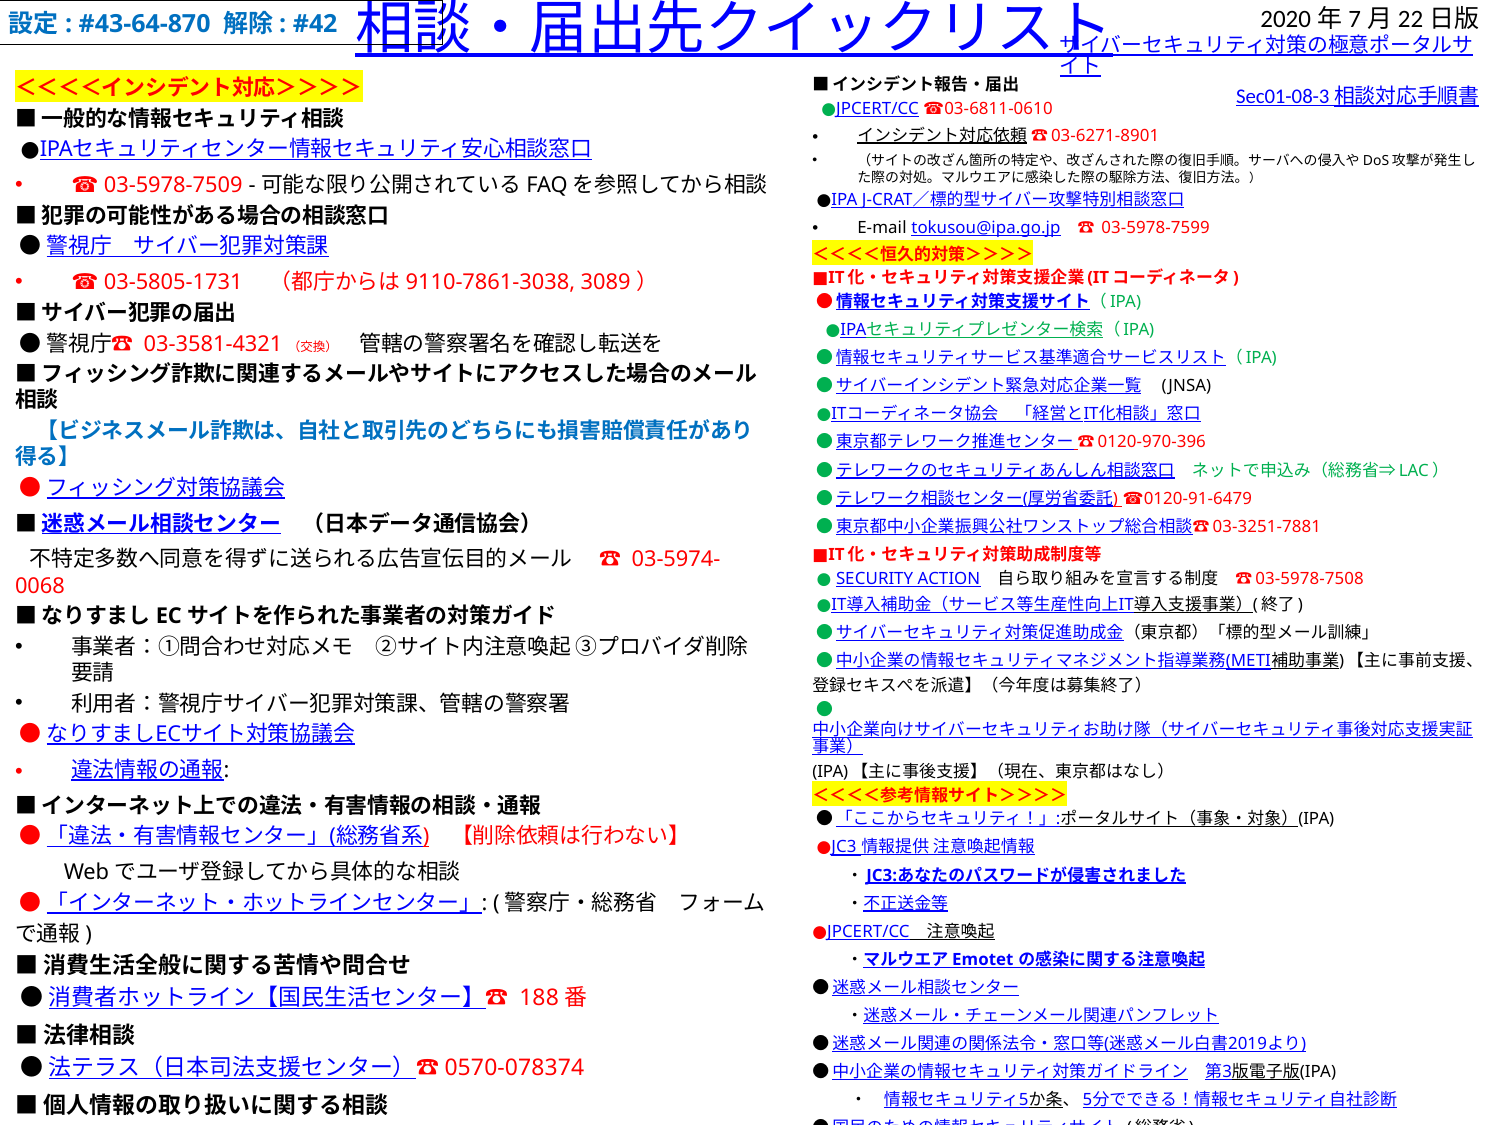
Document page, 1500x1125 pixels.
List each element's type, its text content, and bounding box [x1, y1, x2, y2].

list ■インシデント報告・届出 ●JPCERT/CC ☎03-6811-0610 インシデント対応依頼 ☎03-6271-8901 （サイトの改ざん箇所の特定や、改ざんされた際の復旧手順。サーバへの侵入やDoS攻撃が発生した際の対処。マルウエアに感染した際の駆除方法、復旧方法。） ●IPA J-CRAT／標的型サイバー攻撃特別相談窓口 E-mail tokusou@ipa.go.jp ☎ 03-5978-7599 ＜＜＜＜恒久的対策＞＞＞＞ ■IT化・セキュリティ対策支援企業(ITコーディネータ) ●情報セキュリティ対策支援サイト（IPA) ●IPAセキュリティプレゼンター検索（IPA) ●情報セキュリティサービス基準適合サービスリスト（IPA) ●サイバーインシデント緊急対応企業一覧 (JNSA) ●ITコーディネータ協会 「経営とIT化相談」窓口 ●東京都テレワーク推進センター ☎0120-970-396 ●テレワークのセキュリティあんしん相談窓口 ネットで申込み（総務省⇒LAC） ●テレワーク相談センター(厚労省委託) ☎0120-91-6479 ●東京都中小企業振興公社ワンストップ総合相談☎03-3251-7881 ■IT化・セキュリティ対策助成制度等 ● SECURITY ACTION 自ら取り組みを宣言する制度 ☎03-5978-7508 ●IT導入補助金（サービス等生産性向上IT導入支援事業）(終了) ●サイバーセキュリティ対策促進助成金（東京都）「標的型メール訓練」 ●中小企業の情報セキュリティマネジメント指導業務(METI補助事業)【主に事前支援、登録セキスぺを派遣】（今年度は募集終了） ●中小企業向けサイバーセキュリティお助け隊（サイバーセキュリティ事後対応支援実証事業）(IPA)【主に事後支援】（現在、東京都はなし） ＜＜＜＜参考情報サイト＞＞＞＞ ●「ここからセキュリティ！」:ポータルサイト（事象・対象）(IPA) ●JC3 情報提供 注意喚起情報 ・JC3:あなたのパスワードが侵害されました ・不正送金等 ●JPCERT/CC 注意喚起 ・マルウエア Emotet の感染に関する注意喚起 ●迷惑メール相談センター ・迷惑メール・チェーンメール関連パンフレット ●迷惑メール関連の関係法令・窓口等(迷惑メール白書2019より) ●中小企業の情報セキュリティ対策ガイドライン 第3版電子版(IPA) ・ 情報セキュリティ5か条、5分でできる！情報セキュリティ自社診断 ●国民のための情報セキュリティサイト (総務省) [797, 66, 1500, 1125]
title 相談・届出先クイックリスト [123, 0, 1210, 91]
text_box 設定: #43-64-870 解除: #42 [0, 0, 443, 45]
list ＜＜＜＜インシデント対応＞＞＞＞ ■一般的な情報セキュリティ相談 ●IPAセキュリティセンター情報セキュリティ安心相談窓口 ☎ 03-5978-7509 -可能な限り公開されているFAQを参照してから相談 ■犯罪の可能性がある場合の相談窓口 ●警視庁 サイバー犯罪対策課 ☎ 03-5805-1731 （都庁からは9110-7861-3038, 3089） ■サイバー犯罪の届出 ●警視庁☎ 03-3581-4321（交換） 管轄の警察署名を確認し転送を ■フィッシング詐欺に関連するメールやサイトにアクセスした場合のメール相談 【ビジネスメール詐欺は、自社と取引先のどちらにも損害賠償責任があり得る】 ●フィッシング対策協議会 ■迷惑メール相談センター （日本データ通信協会） 不特定多数へ同意を得ずに送られる広告宣伝目的メール ☎ 03-5974-0068 ■なりすましECサイトを作られた事業者の対策ガイド 事業者：①問合わせ対応メモ ②サイト内注意喚起 ③プロバイダ削除要請 利用者：警視庁サイバー犯罪対策課、管轄の警察署 ●なりすましECサイト対策協議会 違法情報の通報: ■インターネット上での違法・有害情報の相談・通報 ●「違法・有害情報センター」(総務省系) 【削除依頼は行わない】 Webでユーザ登録してから具体的な相談 ●「インターネット・ホットラインセンター」: (警察庁・総務省 フォームで通報) ■消費生活全般に関する苦情や問合せ ●消費者ホットライン【国民生活センター】☎ 188番 ■法律相談 ●法テラス（日本司法支援センター）☎0570-078374 ■個人情報の取り扱いに関する相談 個人情報保護委員会 ☎ 03-6457-9849 ■嫌がらせ、ネットストーカーの相談 ●管轄の警察署の生活安全課ブラウザで警察署一覧検索 ■人権相談 ●「法務省人権擁護局 みんなの人権110番 ☎ 0570-003-110 [0, 66, 786, 1125]
text_box サイバーセキュリティ対策の極意ポータルサイト Sec01-08-3 相談対応手順書 [1045, 24, 1495, 100]
text_box 2020年7月22日版 [1210, 0, 1495, 24]
